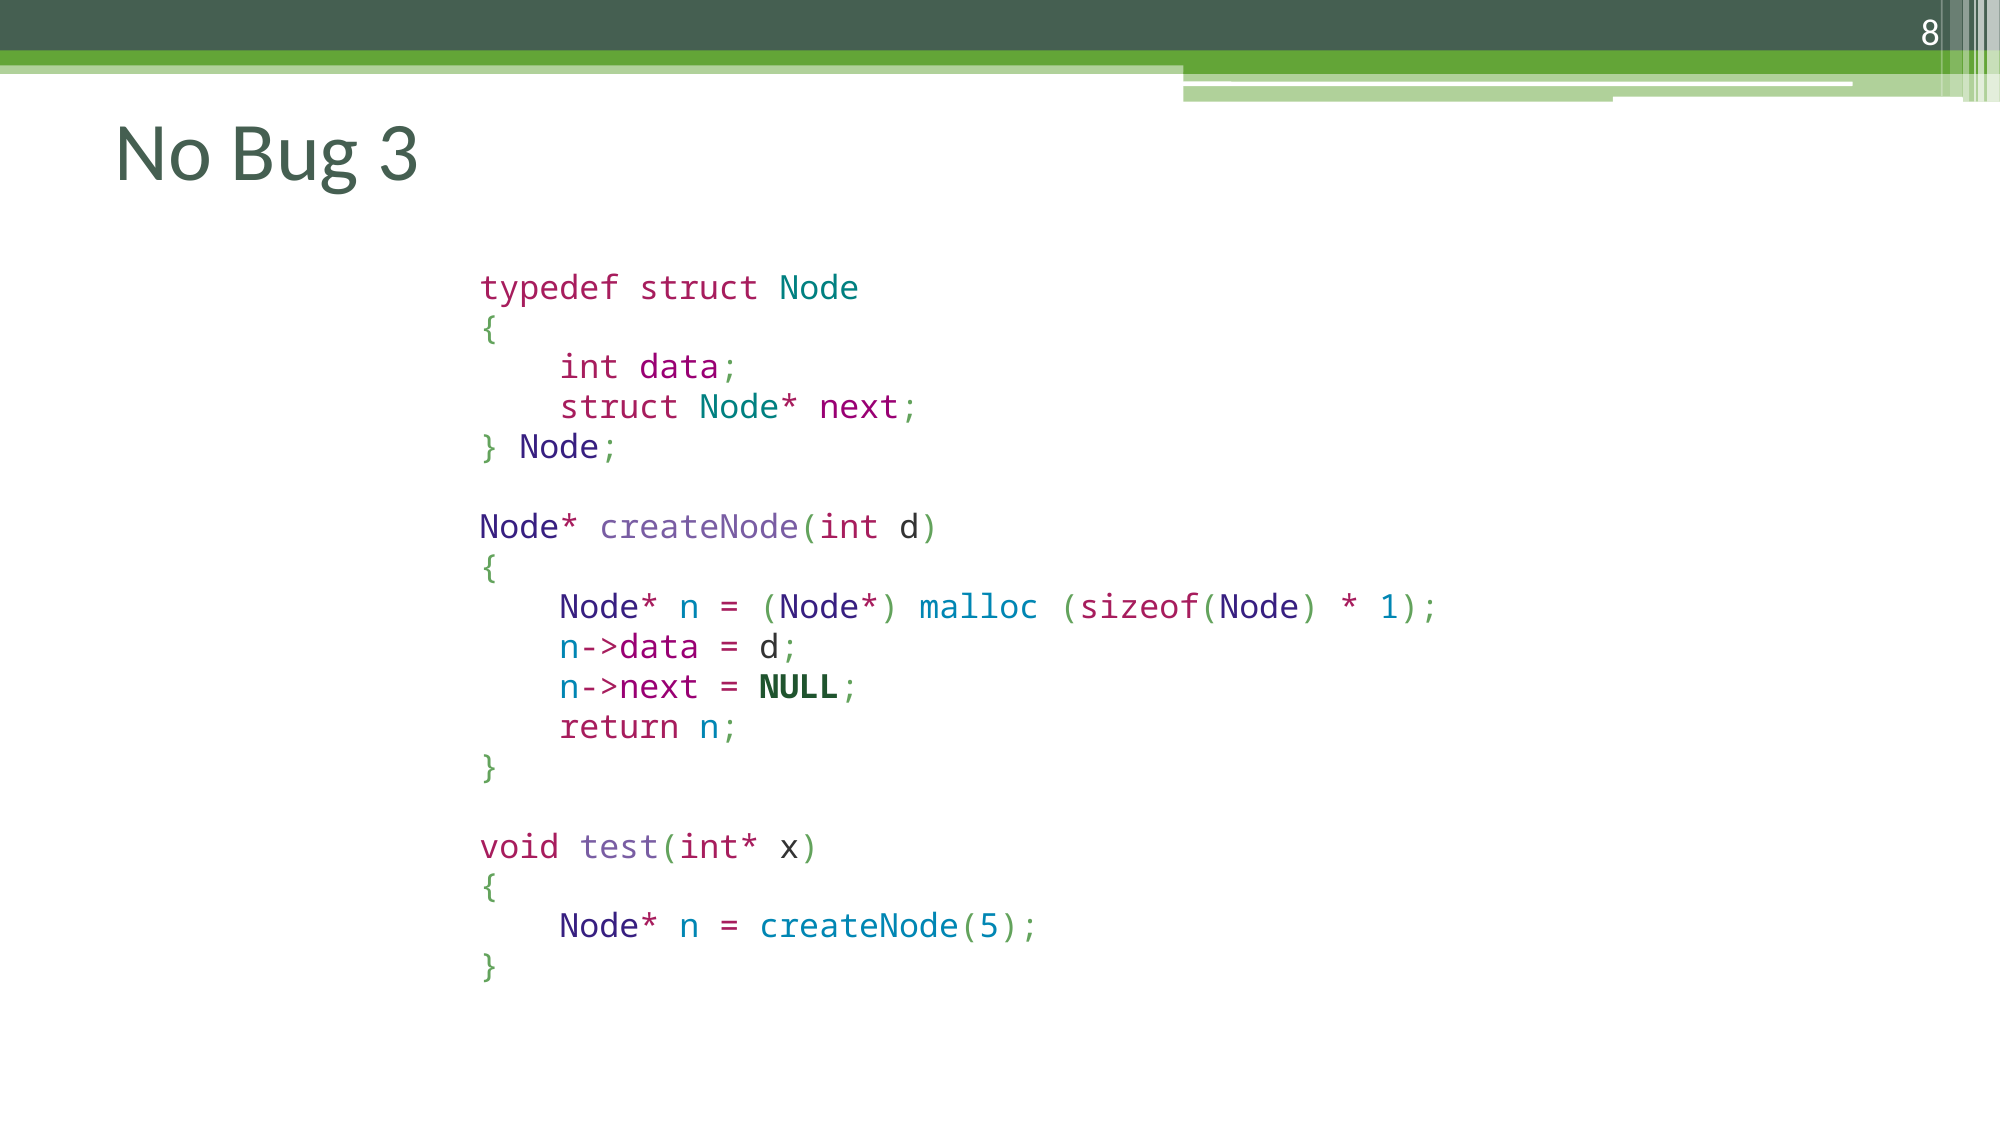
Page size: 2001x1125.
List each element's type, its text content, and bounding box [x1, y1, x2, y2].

text_box No Bug 3 [99, 59, 1900, 235]
slide_number 8 [1788, 0, 1955, 61]
text_box typedef struct Node { int data; struct Node* next; } Node; Node* createNode(int d) { Node* n = (Node*) malloc (sizeof(Node) * 1); n->data = d; n->next = NULL; return n; } void test(int* x) { Node* n = createNode(5); } [464, 258, 1455, 992]
